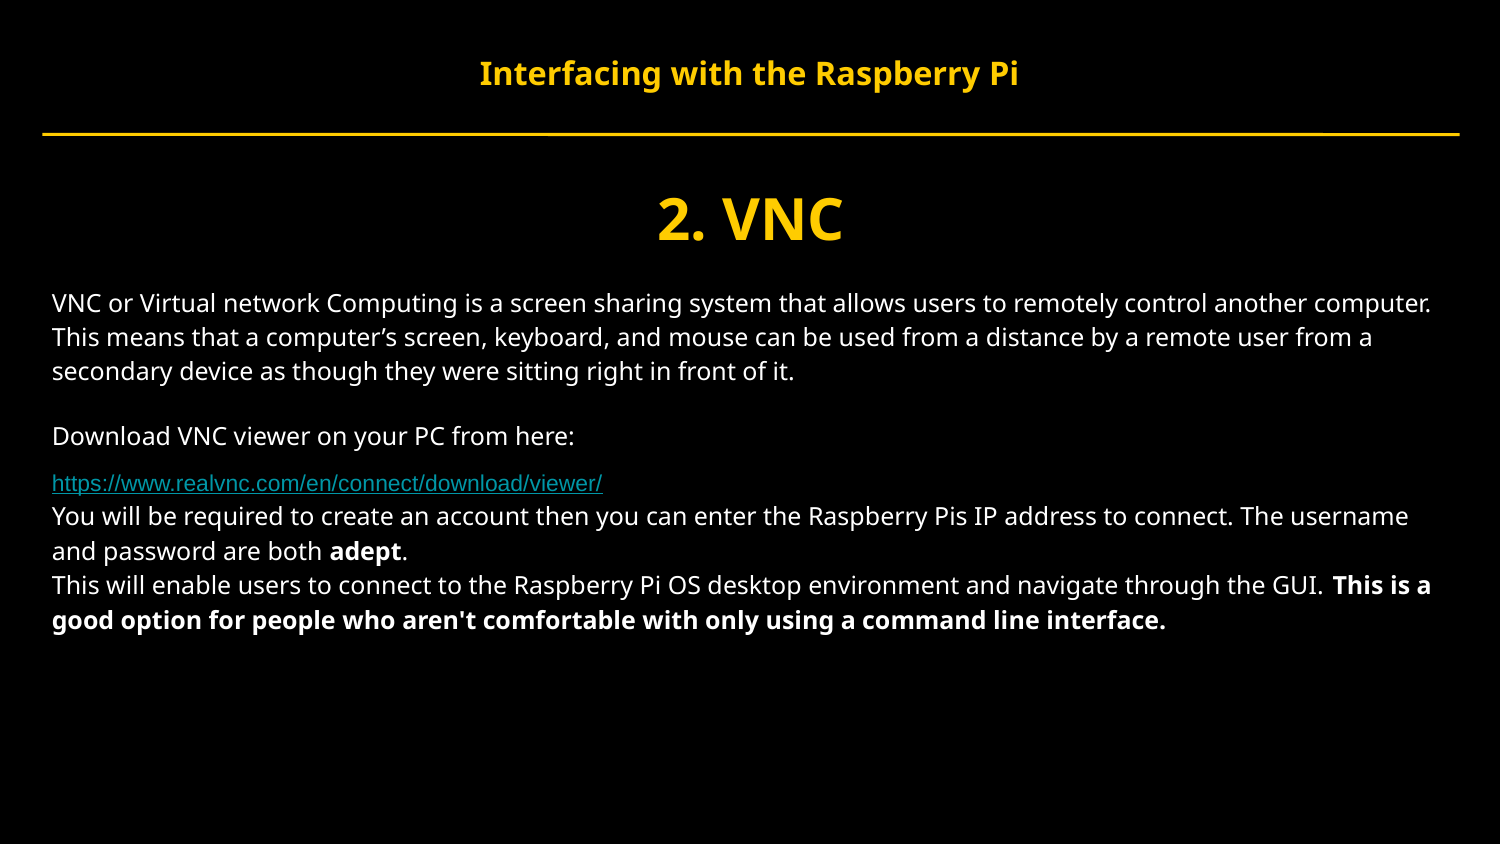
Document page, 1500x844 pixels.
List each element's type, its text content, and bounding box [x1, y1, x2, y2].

title 2. VNC [42, 173, 1460, 264]
list VNC or Virtual network Computing is a screen sharing system that allows users to remotely control another computer. This means that a computer’s screen, keyboard, and mouse can be used from a distance by a remote user from a secondary device as though they were sitting right in front of it. Download VNC viewer on your PC from here: https://www.realvnc.com/en/connect/download/viewer/ You will be required to create an account then you can enter the Raspberry Pis IP address to connect. The username and password are both adept. This will enable users to connect to the Raspberry Pi OS desktop environment and navigate through the GUI. This is a good option for people who aren't comfortable with only using a command line interface. [44, 275, 1461, 777]
title Interfacing with the Raspberry Pi [41, 45, 1459, 100]
